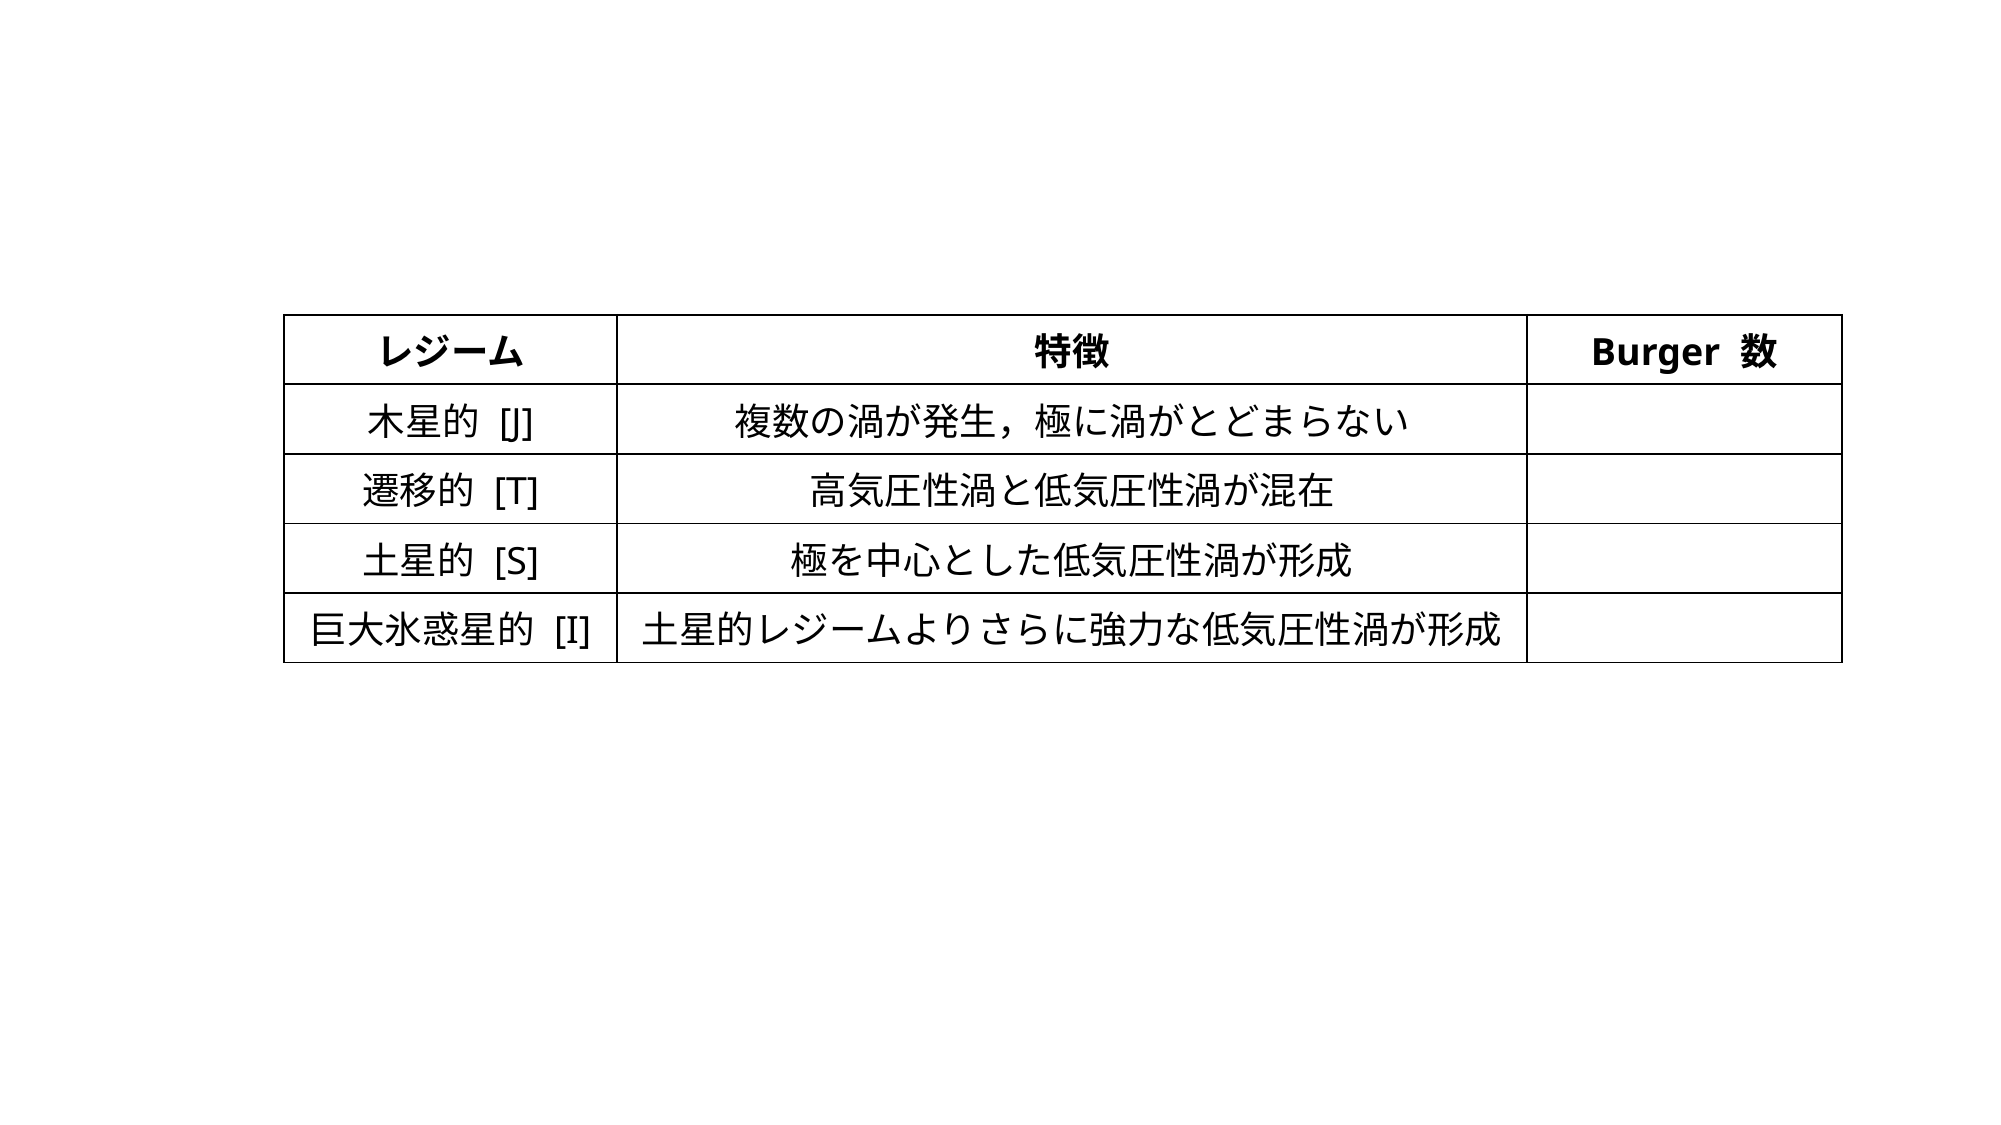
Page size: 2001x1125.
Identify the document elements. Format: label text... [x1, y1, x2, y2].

table_header レジーム [285, 316, 616, 383]
table_header Burger 数 [1528, 316, 1841, 383]
table_cell 極を中心とした低気圧性渦が形成 [618, 524, 1526, 592]
table_cell 複数の渦が発生，極に渦がとどまらない [618, 385, 1526, 453]
table_cell 高気圧性渦と低気圧性渦が混在 [618, 455, 1526, 523]
table_cell [1528, 385, 1841, 453]
table_header 特徴 [618, 316, 1526, 383]
table_cell [1528, 455, 1841, 523]
table_cell 木星的 [J] [285, 385, 616, 453]
table_cell 遷移的 [T] [285, 455, 616, 523]
table_cell [1528, 524, 1841, 592]
table_cell [1528, 594, 1841, 662]
table_cell 土星的 [S] [285, 524, 616, 592]
table_cell 土星的レジームよりさらに強力な低気圧性渦が形成 [618, 594, 1526, 662]
table_cell 巨大氷惑星的 [I] [285, 594, 616, 662]
